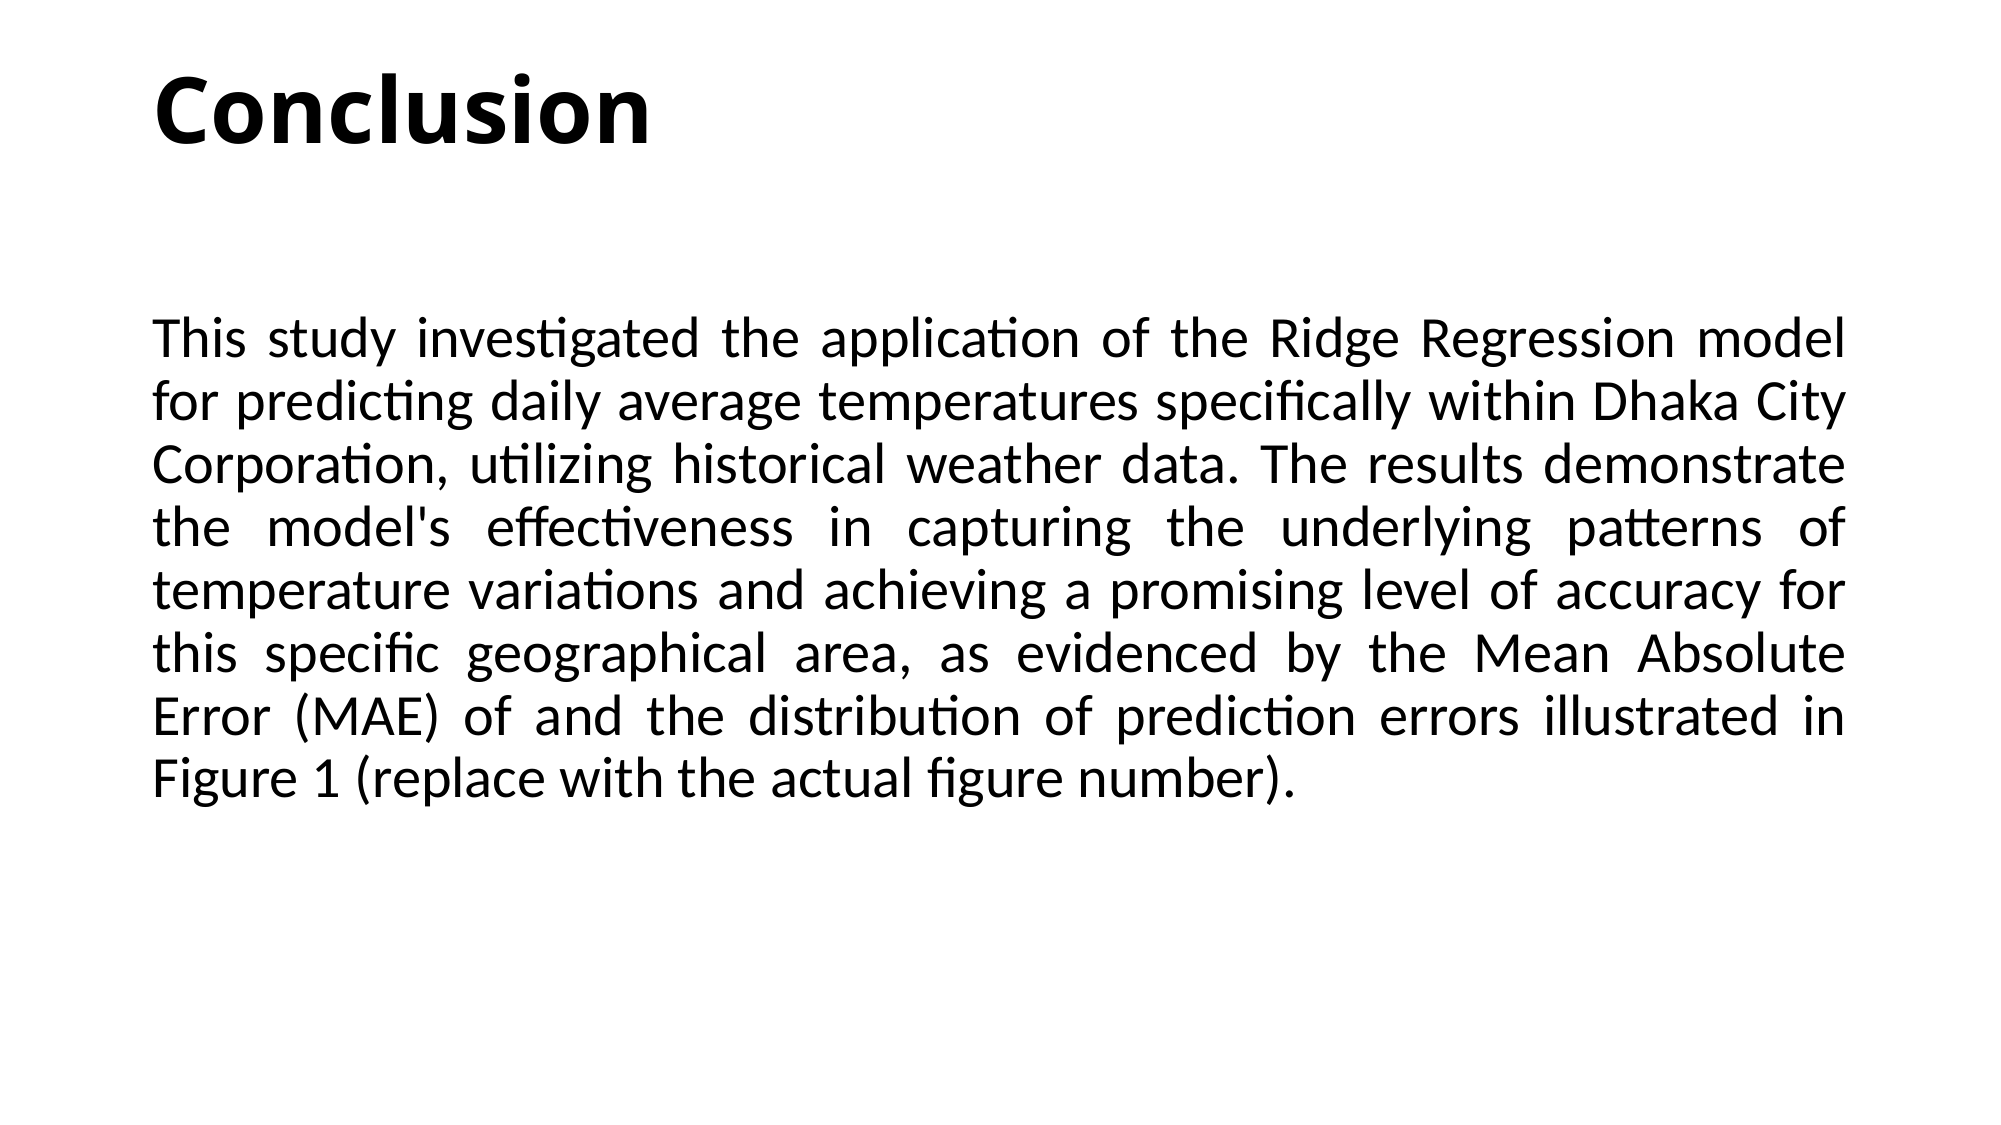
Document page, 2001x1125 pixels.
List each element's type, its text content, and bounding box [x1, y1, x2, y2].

list This study investigated the application of the Ridge Regression model for predicting daily average temperatures specifically within Dhaka City Corporation, utilizing historical weather data. The results demonstrate the model's effectiveness in capturing the underlying patterns of temperature variations and achieving a promising level of accuracy for this specific geographical area, as evidenced by the Mean Absolute Error (MAE) of and the distribution of prediction errors illustrated in Figure 1 (replace with the actual figure number). [137, 299, 1863, 1014]
title Conclusion [137, 59, 1863, 278]
